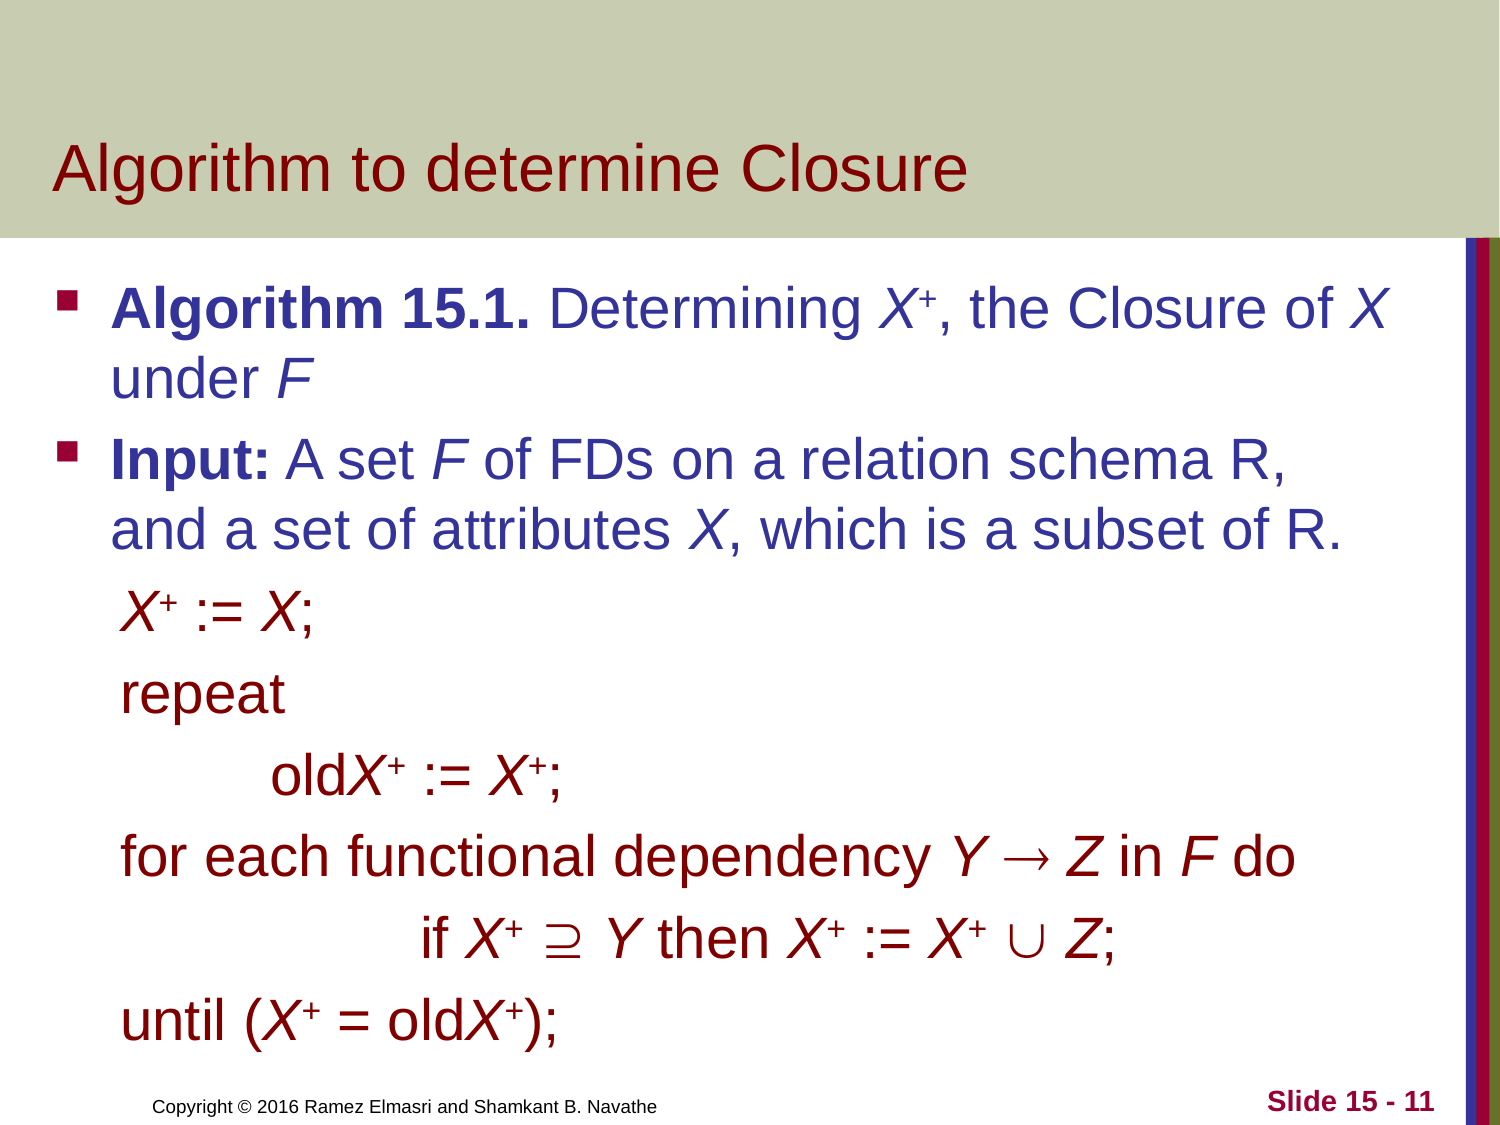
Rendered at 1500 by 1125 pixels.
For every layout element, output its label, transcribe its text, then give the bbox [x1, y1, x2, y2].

slide_number Slide 15 - 11 [1137, 1050, 1450, 1125]
title Algorithm to determine Closure [37, 49, 1317, 213]
list Algorithm 15.1. Determining X+, the Closure of X under F Input: A set F of FDs on a relation schema R, and a set of attributes X, which is a subset of R. X+ := X; repeat oldX+ := X+; for each functional dependency Y  Z in F do if X+  Y then X+ := X+  Z; until (X+ = oldX+); [39, 262, 1400, 1013]
